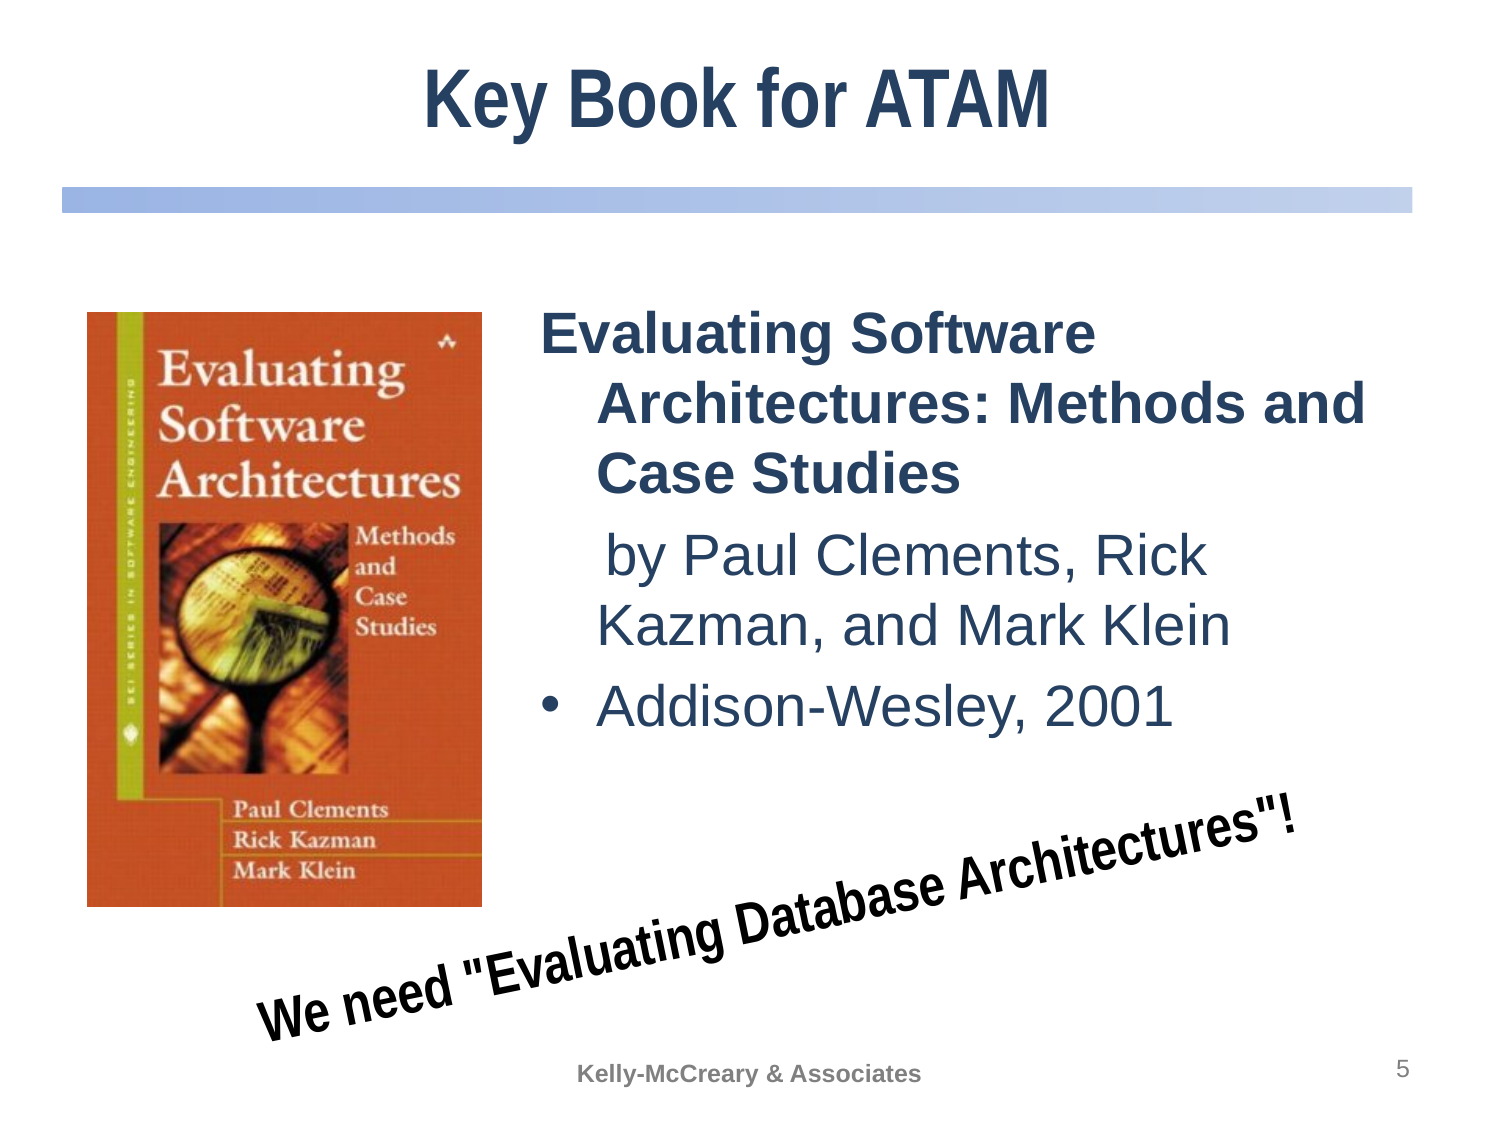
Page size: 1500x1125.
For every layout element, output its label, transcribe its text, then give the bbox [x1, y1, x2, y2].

title Key Book for ATAM [62, 0, 1413, 188]
list Evaluating Software Architectures: Methods and Case Studies by Paul Clements, Rick Kazman, and Mark Klein Addison-Wesley, 2001 [525, 287, 1388, 1038]
slide_number 5 [1337, 1037, 1425, 1098]
footer Kelly-McCreary & Associates [512, 1042, 988, 1103]
picture [87, 312, 482, 907]
text_box We need "Evaluating Database Architectures"! [181, 751, 1373, 1077]
